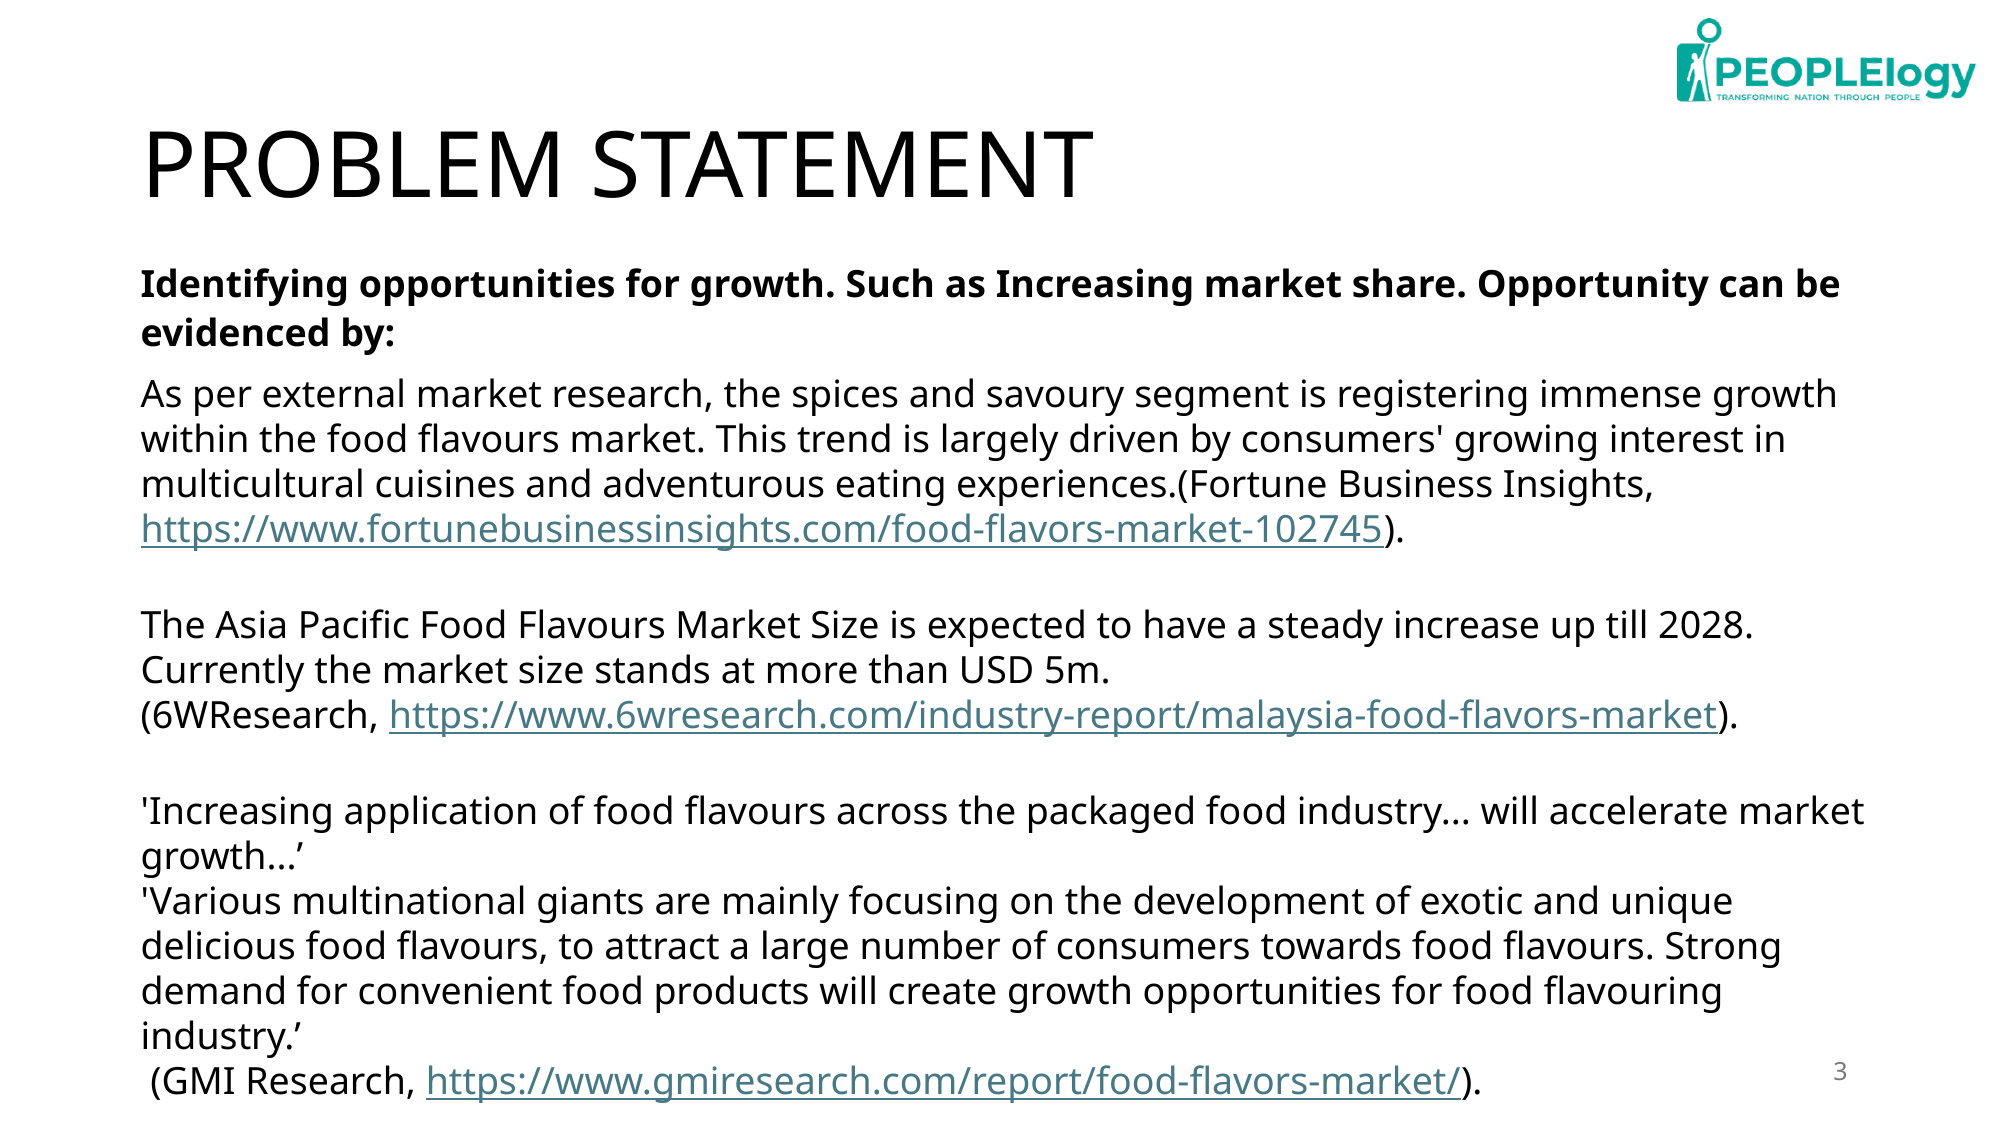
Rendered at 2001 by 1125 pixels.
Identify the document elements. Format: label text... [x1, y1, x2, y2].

text_box Identifying opportunities for growth. Such as Increasing market share. Opportunity can be evidenced by: As per external market research, the spices and savoury segment is registering immense growth within the food flavours market. This trend is largely driven by consumers' growing interest in multicultural cuisines and adventurous eating experiences.(Fortune Business Insights, https://www.fortunebusinessinsights.com/food-flavors-market-102745). The Asia Pacific Food Flavours Market Size is expected to have a steady increase up till 2028. Currently the market size stands at more than USD 5m. (6WResearch, https://www.6wresearch.com/industry-report/malaysia-food-flavors-market). 'Increasing application of food flavours across the packaged food industry... will accelerate market growth...’ 'Various multinational giants are mainly focusing on the development of exotic and unique delicious food flavours, to attract a large number of consumers towards food flavours. Strong demand for convenient food products will create growth opportunities for food flavouring industry.’ (GMI Research, https://www.gmiresearch.com/report/food-flavors-market/). [125, 249, 1909, 1116]
title PROBLEM STATEMENT [125, 59, 1851, 249]
picture [1676, 18, 1976, 102]
